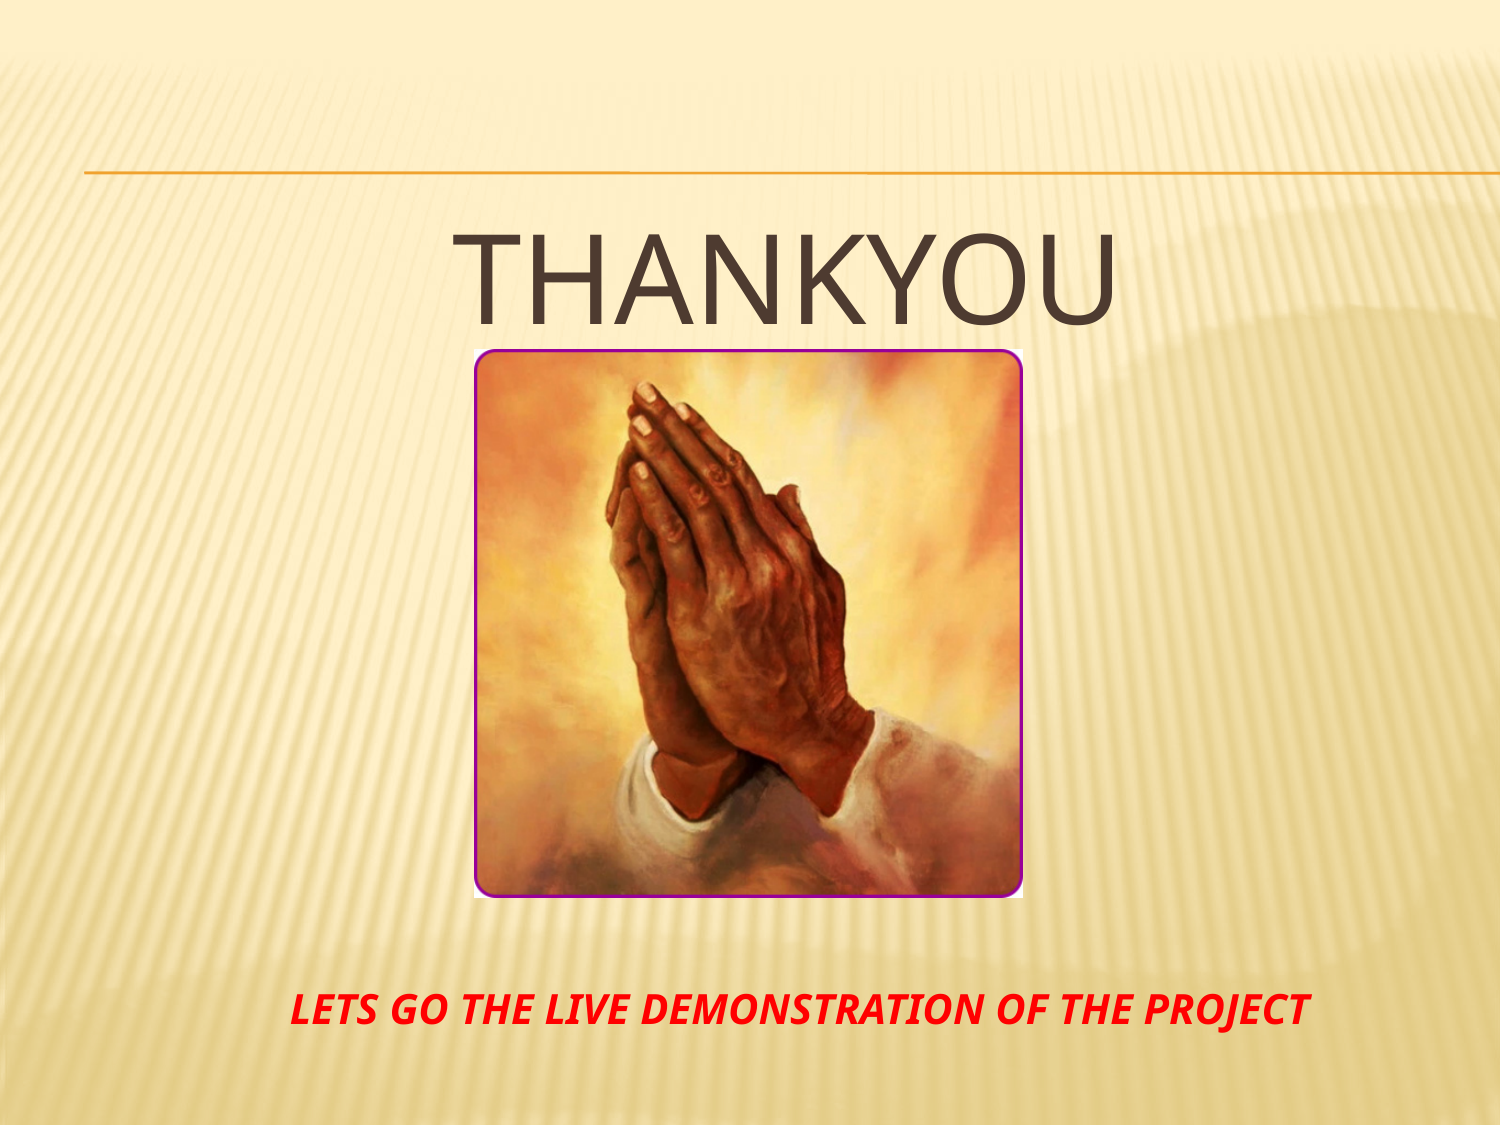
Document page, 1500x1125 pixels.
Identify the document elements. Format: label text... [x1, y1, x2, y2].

title Thankyou [437, 50, 1500, 500]
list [474, 349, 1023, 898]
text_box LETS GO THE LIVE DEMONSTRATION OF THE PROJECT [274, 975, 1500, 1040]
